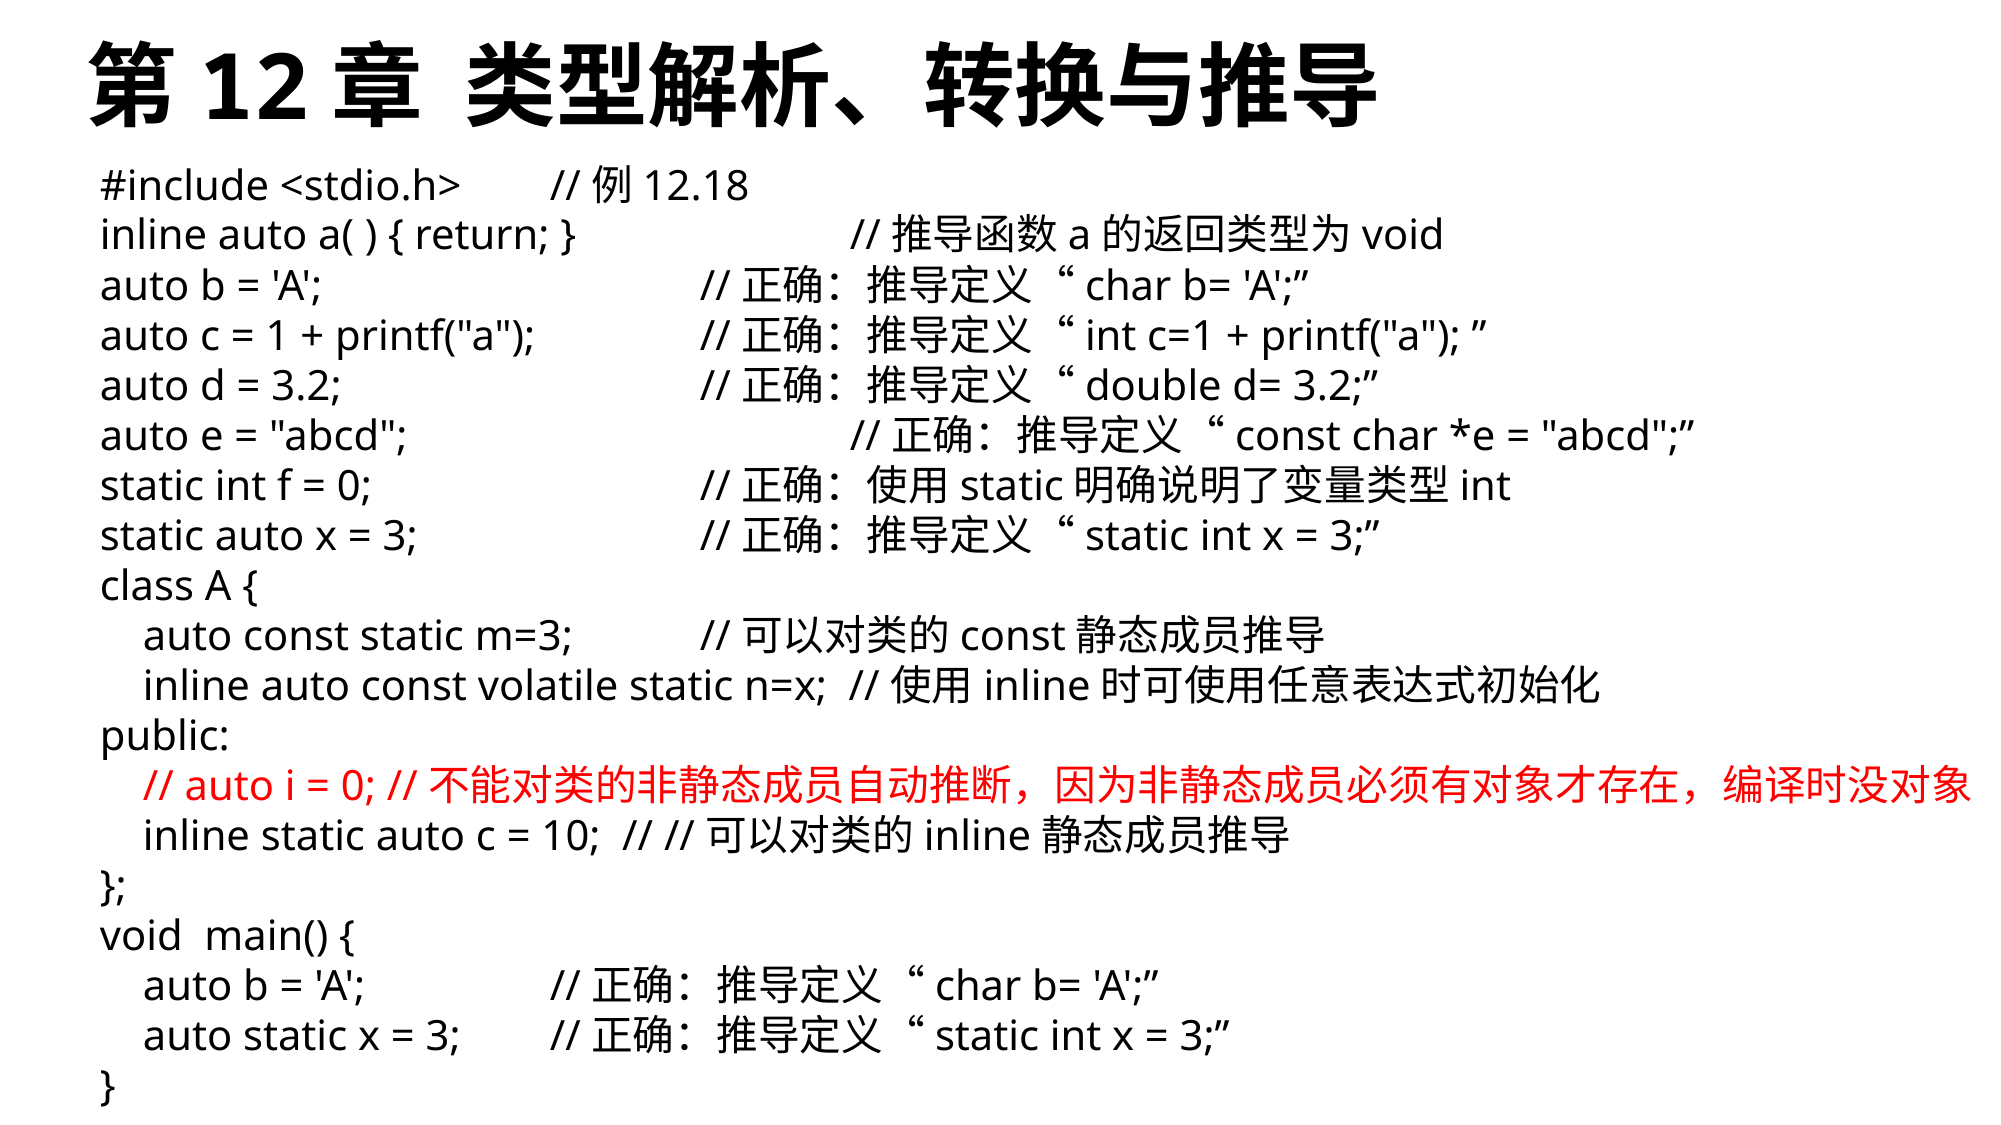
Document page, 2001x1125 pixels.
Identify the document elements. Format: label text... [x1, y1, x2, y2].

text_box #include <stdio.h> //例12.18 inline auto a( ) { return; } //推导函数a的返回类型为void auto b = 'A'; //正确：推导定义“char b= 'A';” auto c = 1 + printf("a"); //正确：推导定义“int c=1 + printf("a"); ” auto d = 3.2; //正确：推导定义“double d= 3.2;” auto e = "abcd"; //正确：推导定义“const char *e = "abcd";” static int f = 0; //正确：使用static明确说明了变量类型int static auto x = 3; //正确：推导定义“static int x = 3;” class A { auto const static m=3; //可以对类的const静态成员推导 inline auto const volatile static n=x; //使用inline时可使用任意表达式初始化 public: // auto i = 0; //不能对类的非静态成员自动推断，因为非静态成员必须有对象才存在，编译时没对象 inline static auto c = 10; // //可以对类的inline静态成员推导 }; void main() { auto b = 'A'; //正确：推导定义“char b= 'A';” auto static x = 3; //正确：推导定义“static int x = 3;” } [85, 151, 2000, 1117]
title 第12章 类型解析、转换与推导 [70, 29, 1796, 150]
